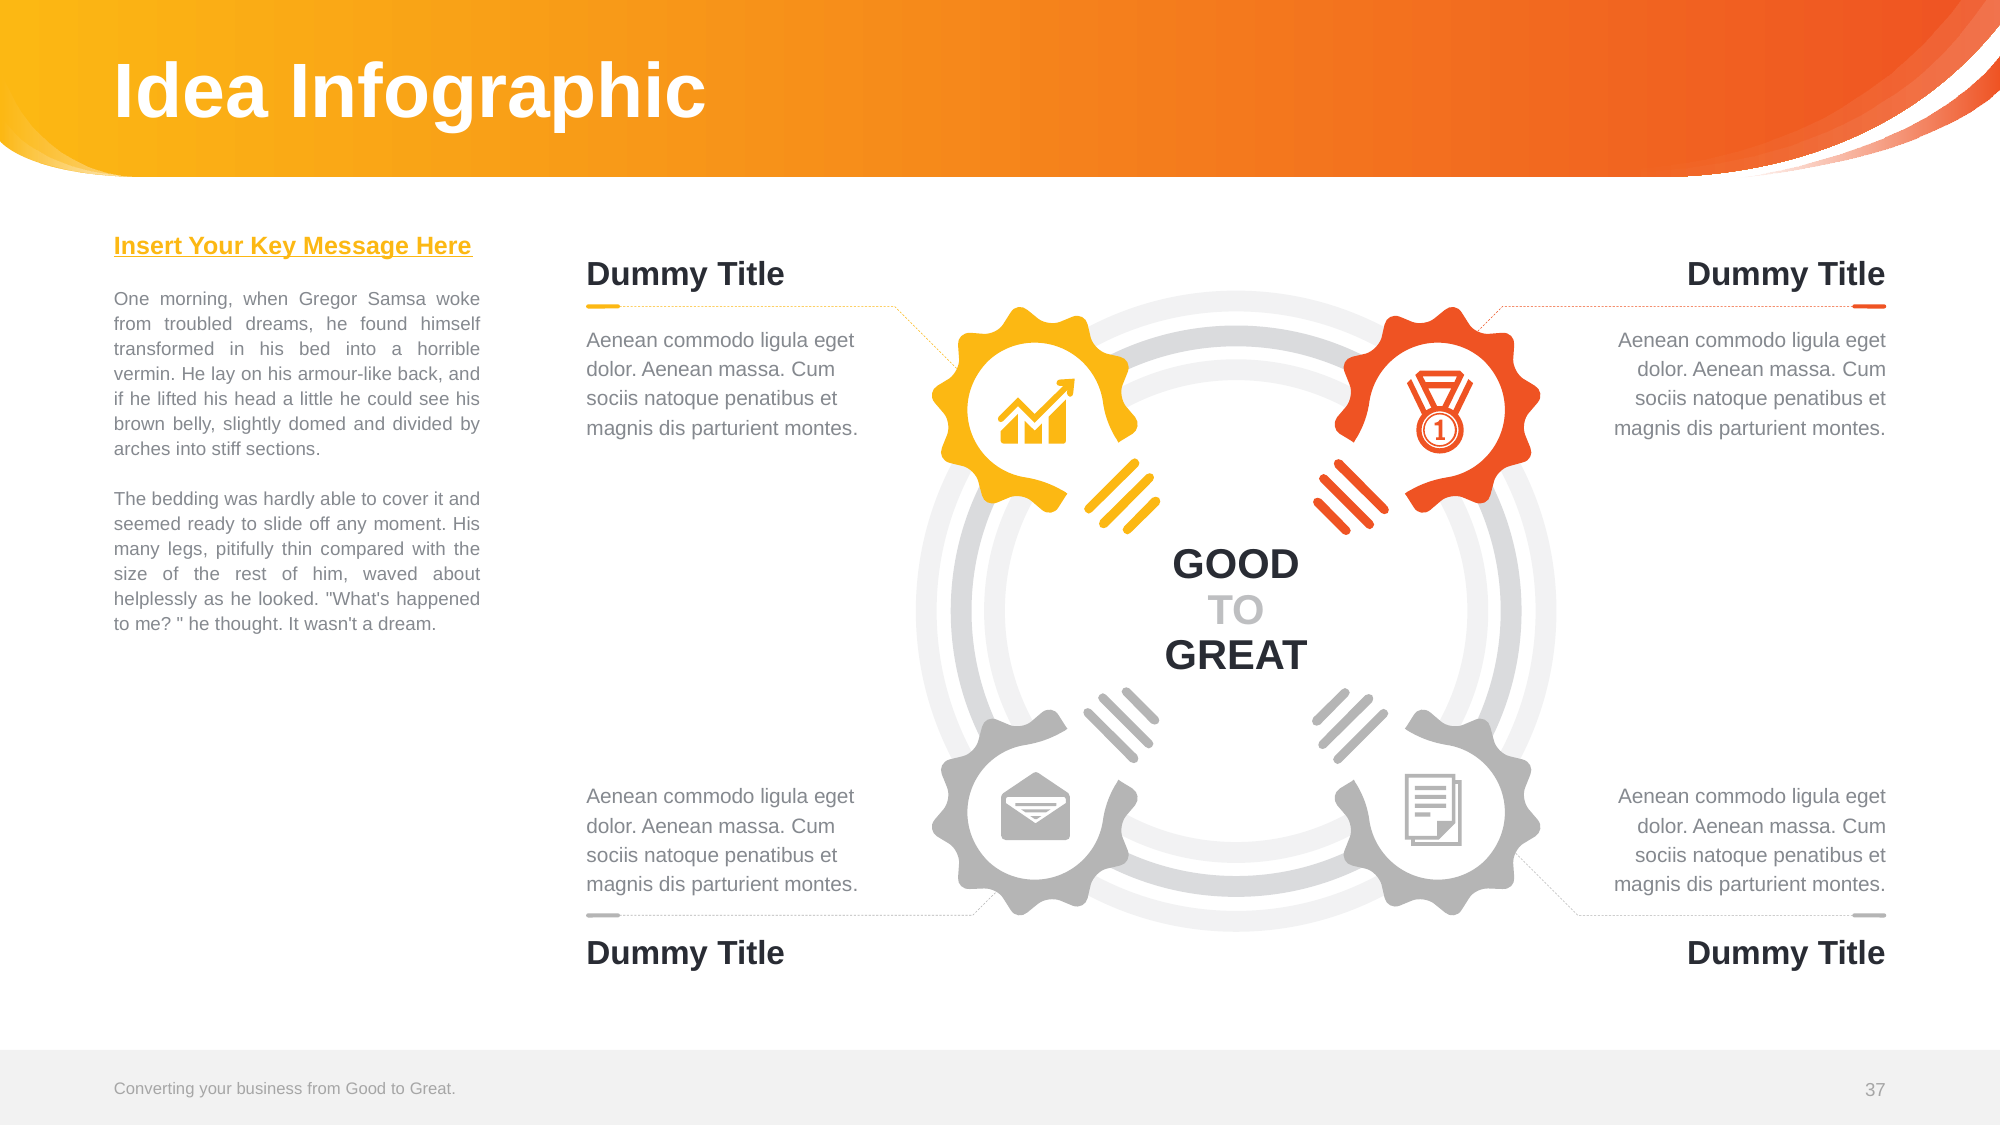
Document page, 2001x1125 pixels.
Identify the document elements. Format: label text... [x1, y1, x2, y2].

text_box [586, 251, 1886, 972]
slide_number 37 [1791, 1069, 1886, 1109]
list Insert Your Key Message Here One morning, when Gregor Samsa woke from troubled dreams, he found himself transformed in his bed into a horrible vermin. He lay on his armour-like back, and if he lifted his head a little he could see his brown belly, slightly domed and divided by arches into stiff sections. The bedding was hardly able to cover it and seemed ready to slide off any moment. His many legs, pitifully thin compared with the size of the rest of him, waved about helplessly as he looked. "What's happened to me? " he thought. It wasn't a dream. [114, 234, 481, 1014]
footer Converting your business from Good to Great. [114, 1068, 899, 1108]
title Idea Infographic [114, 7, 1886, 177]
